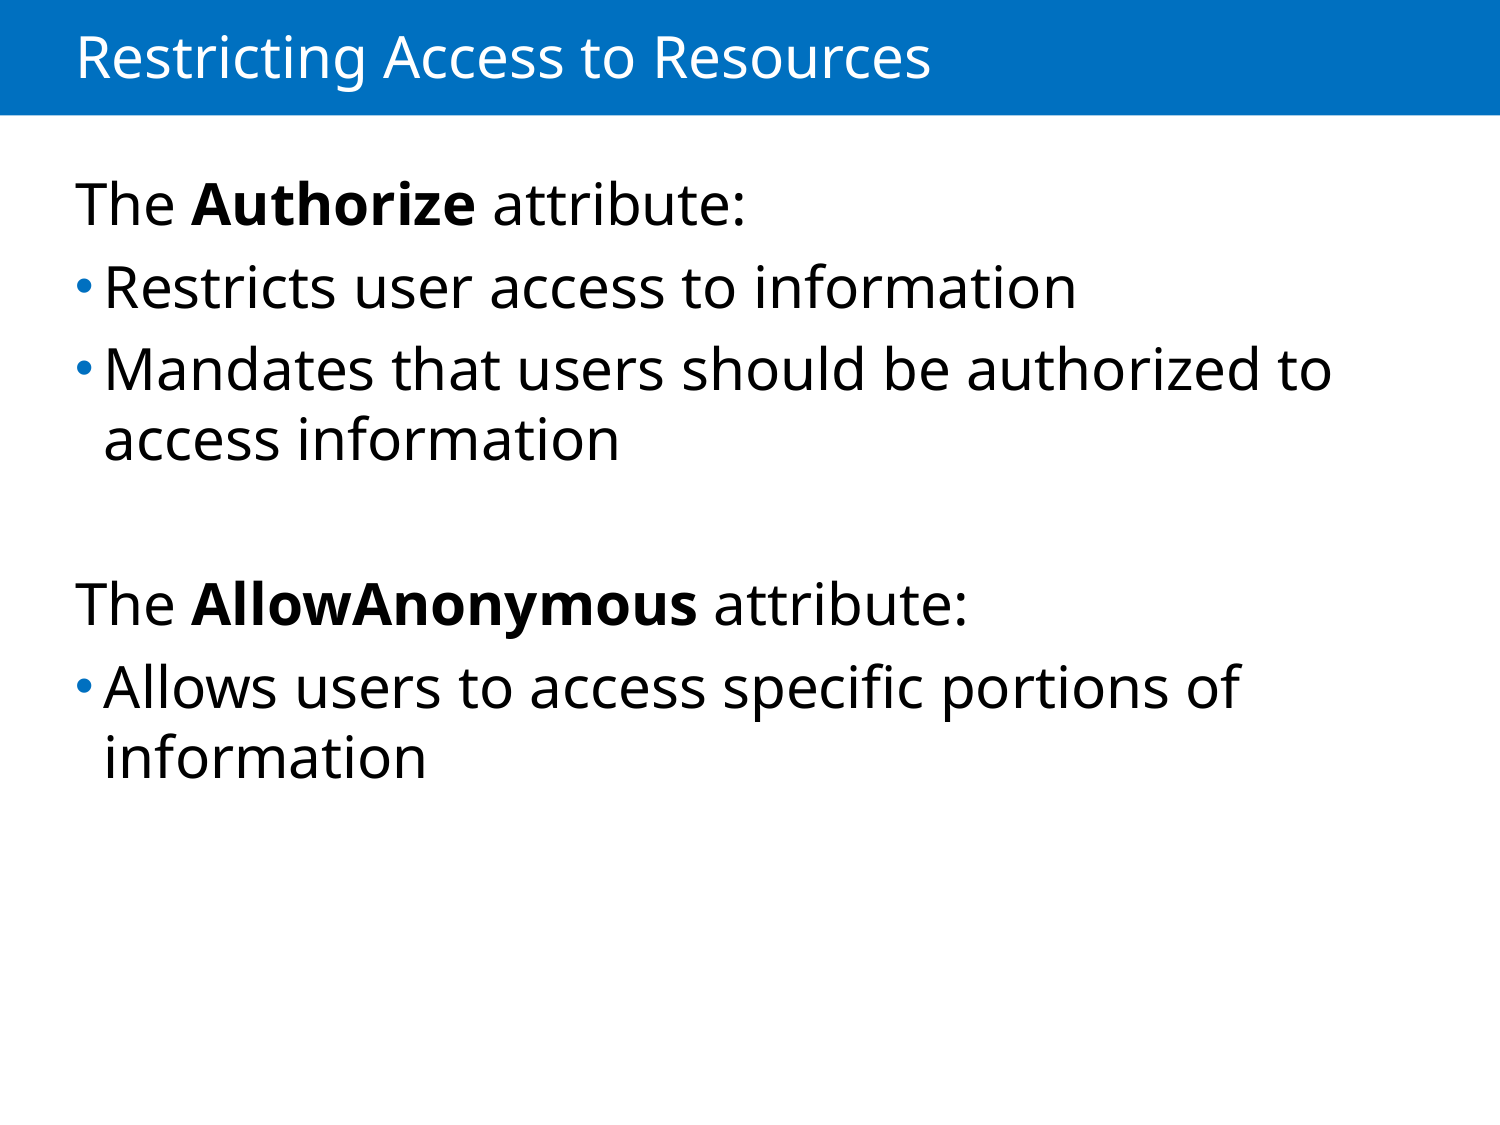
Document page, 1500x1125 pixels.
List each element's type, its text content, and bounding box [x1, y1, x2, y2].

text_box The Authorize attribute: Restricts user access to information Mandates that users should be authorized to access information The AllowAnonymous attribute: Allows users to access specific portions of information [75, 167, 1408, 1012]
title Restricting Access to Resources [75, 0, 1351, 122]
